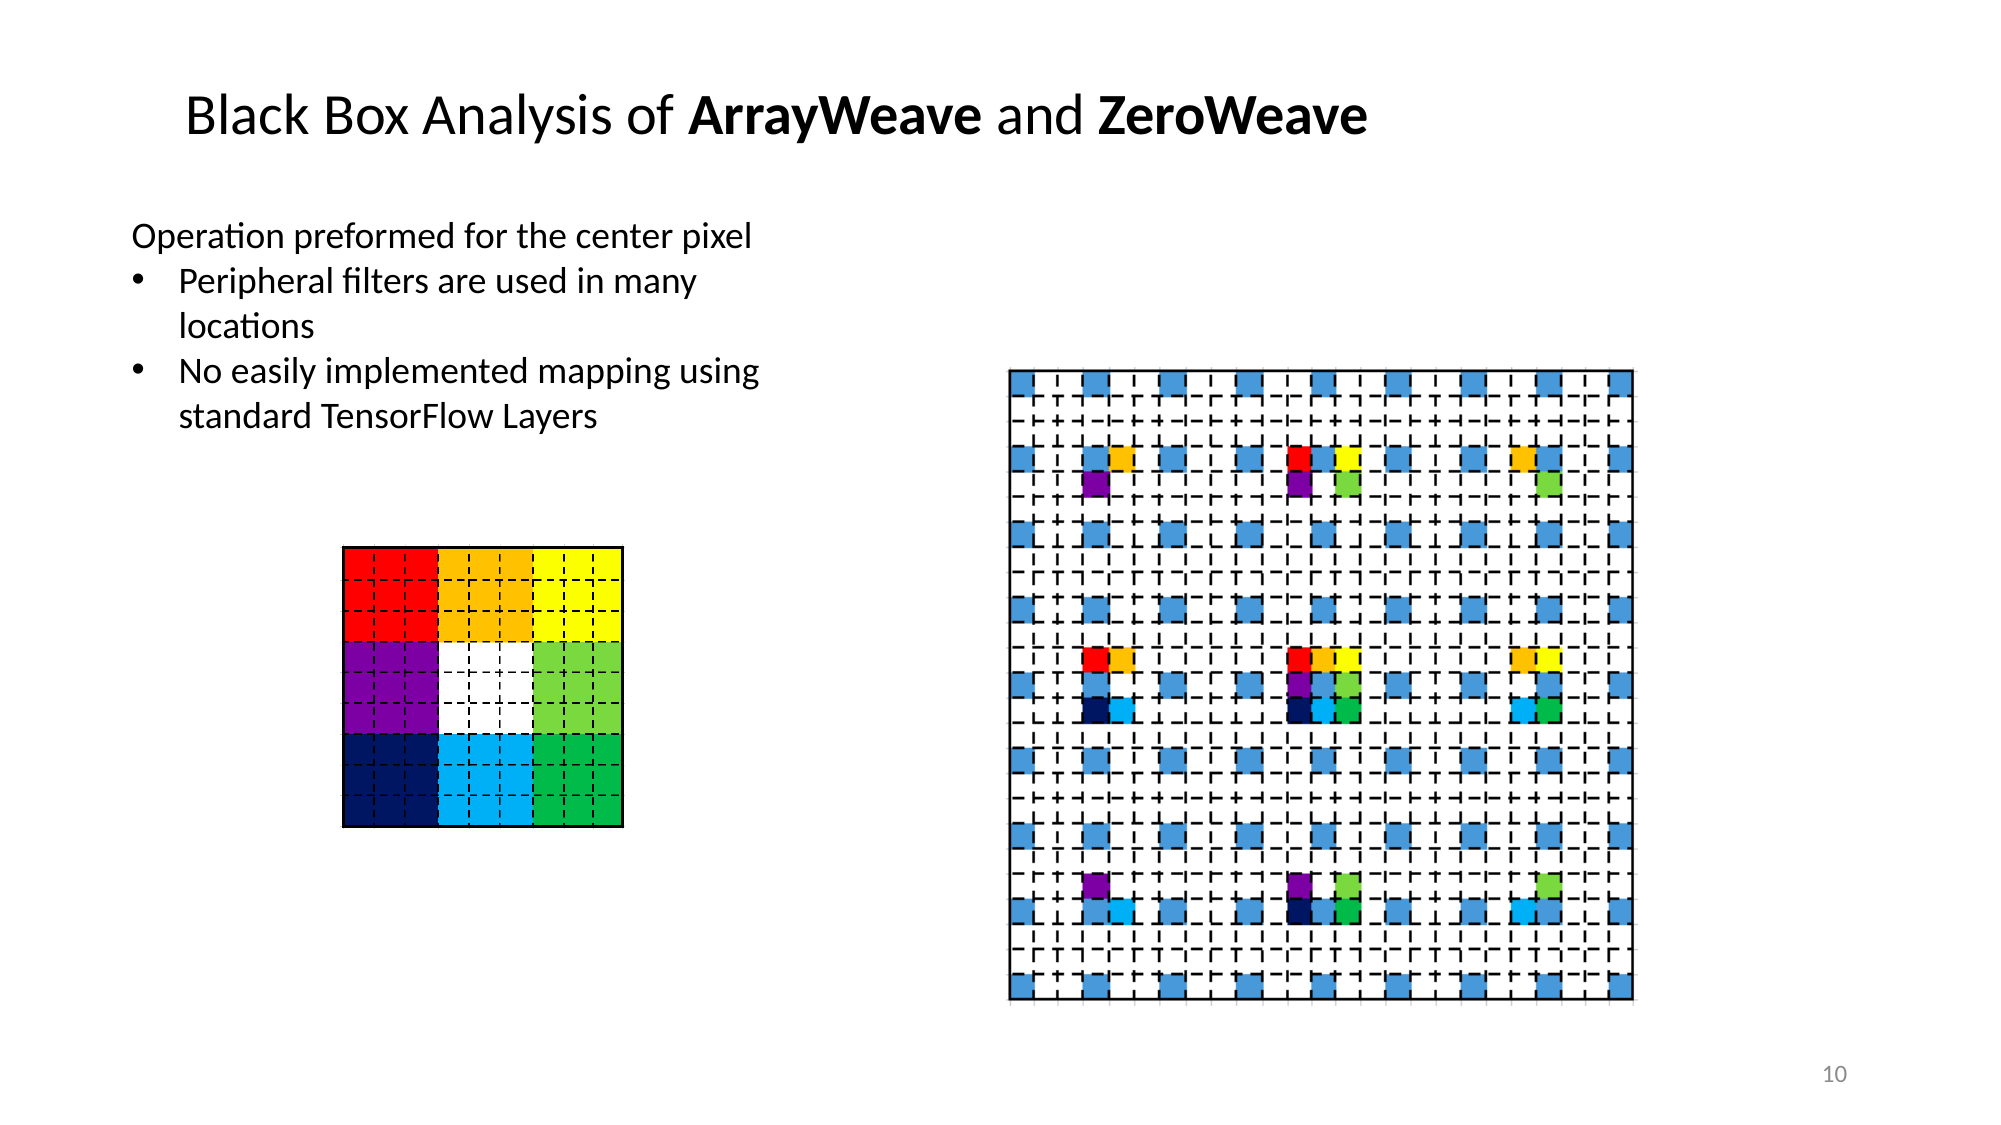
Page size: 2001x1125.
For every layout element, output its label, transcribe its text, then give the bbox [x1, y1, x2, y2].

text_box Operation preformed for the center pixel Peripheral filters are used in many locations No easily implemented mapping using standard TensorFlow Layers [116, 203, 849, 444]
text_box Black Box Analysis of ArrayWeave and ZeroWeave [171, 68, 1413, 154]
picture [340, 544, 625, 829]
slide_number 10 [1412, 1042, 1863, 1103]
picture [1006, 367, 1638, 1006]
